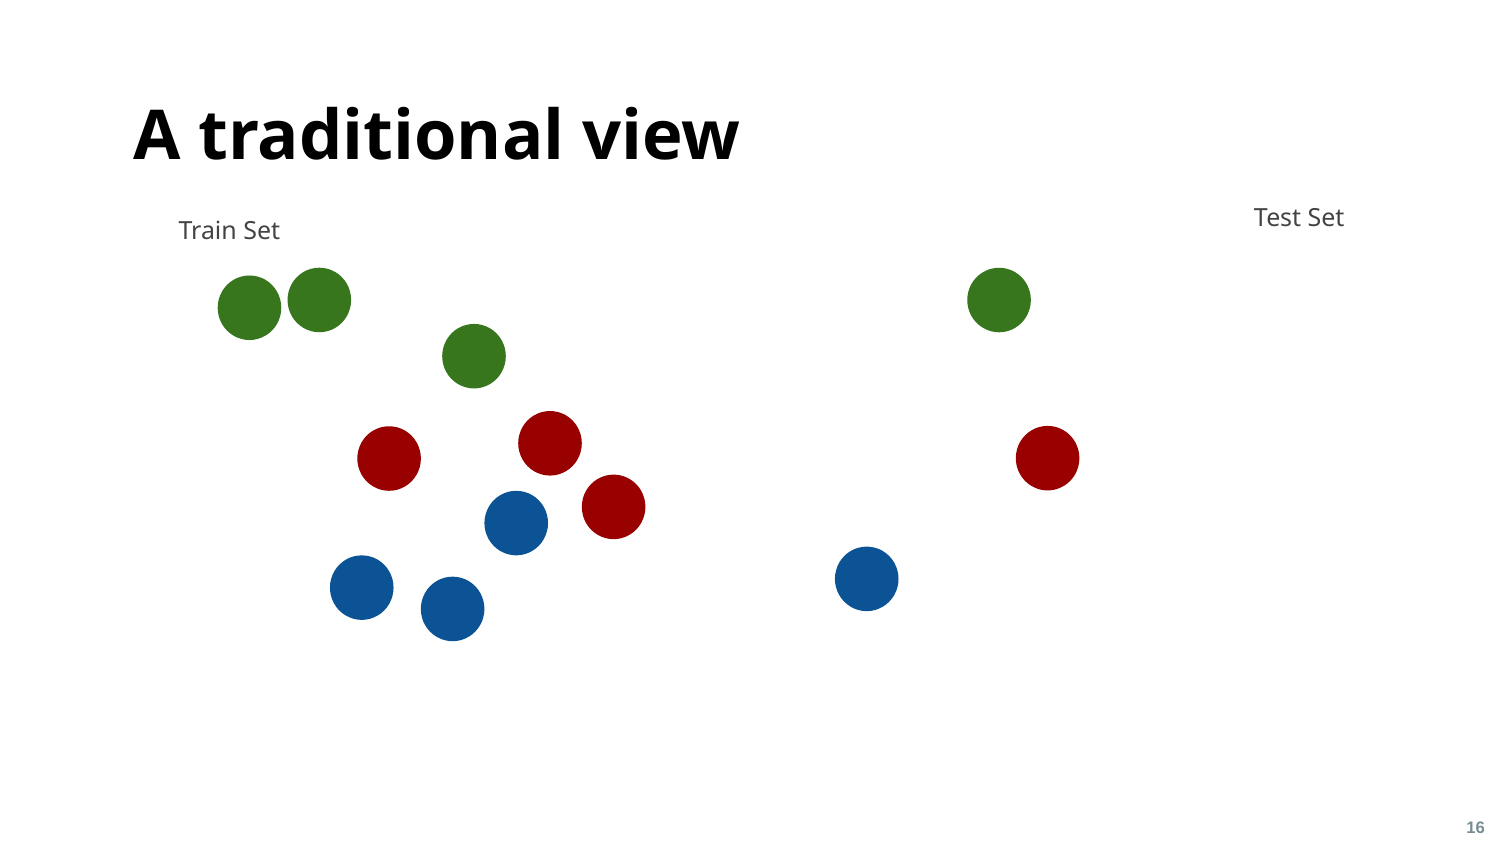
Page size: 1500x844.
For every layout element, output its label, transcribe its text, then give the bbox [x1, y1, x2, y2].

title A traditional view [118, 85, 1382, 180]
text_box [484, 490, 549, 556]
text_box [581, 474, 646, 540]
text_box [518, 411, 582, 476]
slide_number 16 [1386, 794, 1500, 844]
text_box [329, 555, 394, 620]
text_box [834, 546, 899, 612]
list Test Set [1193, 186, 1500, 261]
text_box [217, 275, 282, 341]
text_box [1015, 425, 1080, 491]
text_box [420, 576, 485, 642]
list Train Set [118, 199, 1382, 760]
text_box [357, 426, 421, 491]
text_box [967, 267, 1031, 333]
text_box [287, 267, 352, 333]
text_box [442, 323, 506, 389]
